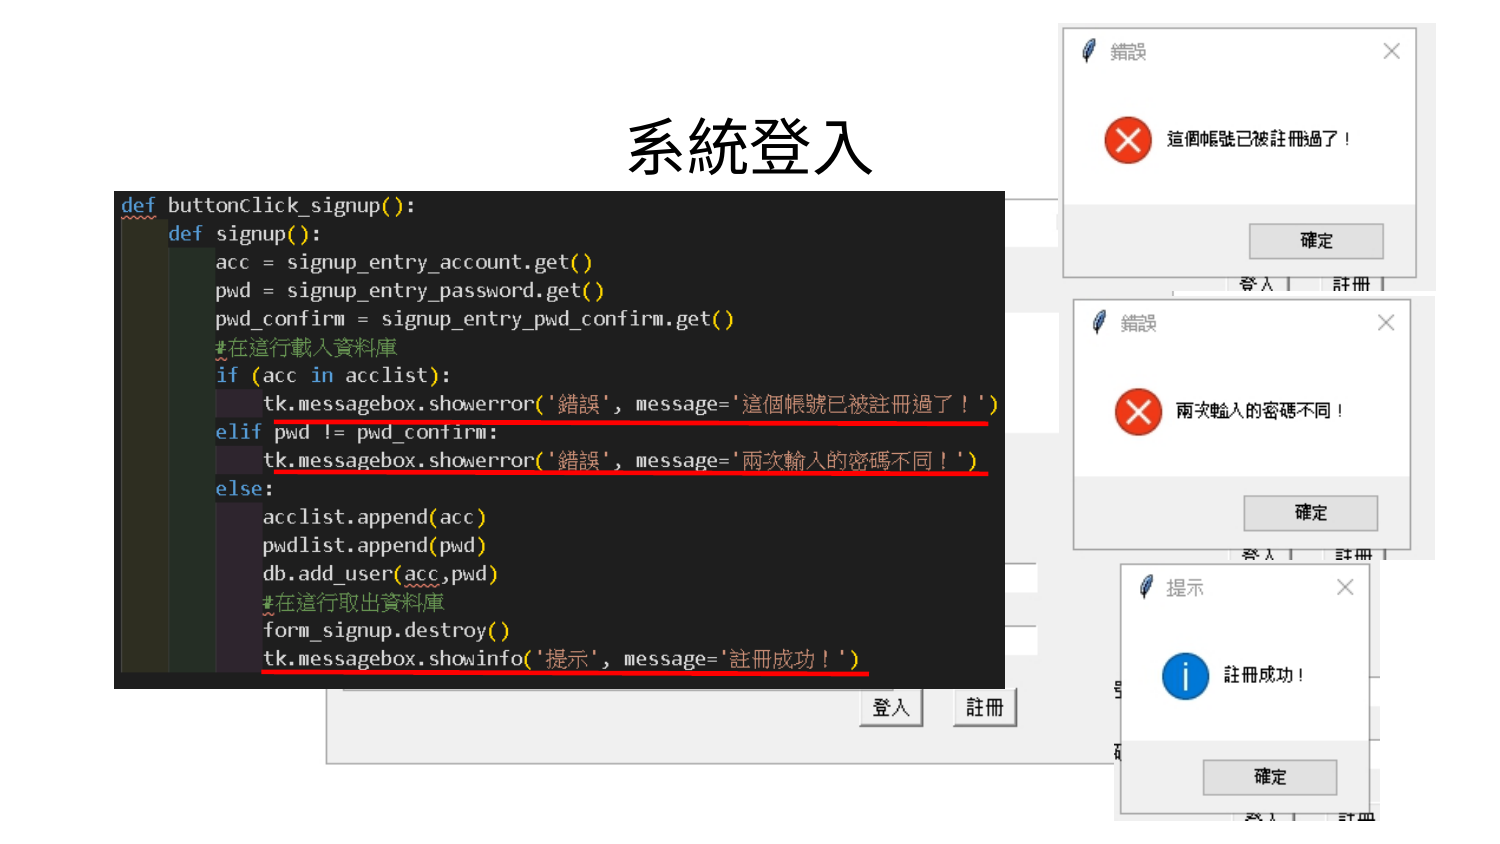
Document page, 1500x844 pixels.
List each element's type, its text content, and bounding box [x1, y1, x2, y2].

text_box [273, 421, 989, 425]
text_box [273, 471, 989, 475]
picture [114, 23, 1436, 821]
text_box 系統登入 [503, 81, 996, 188]
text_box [261, 671, 870, 675]
